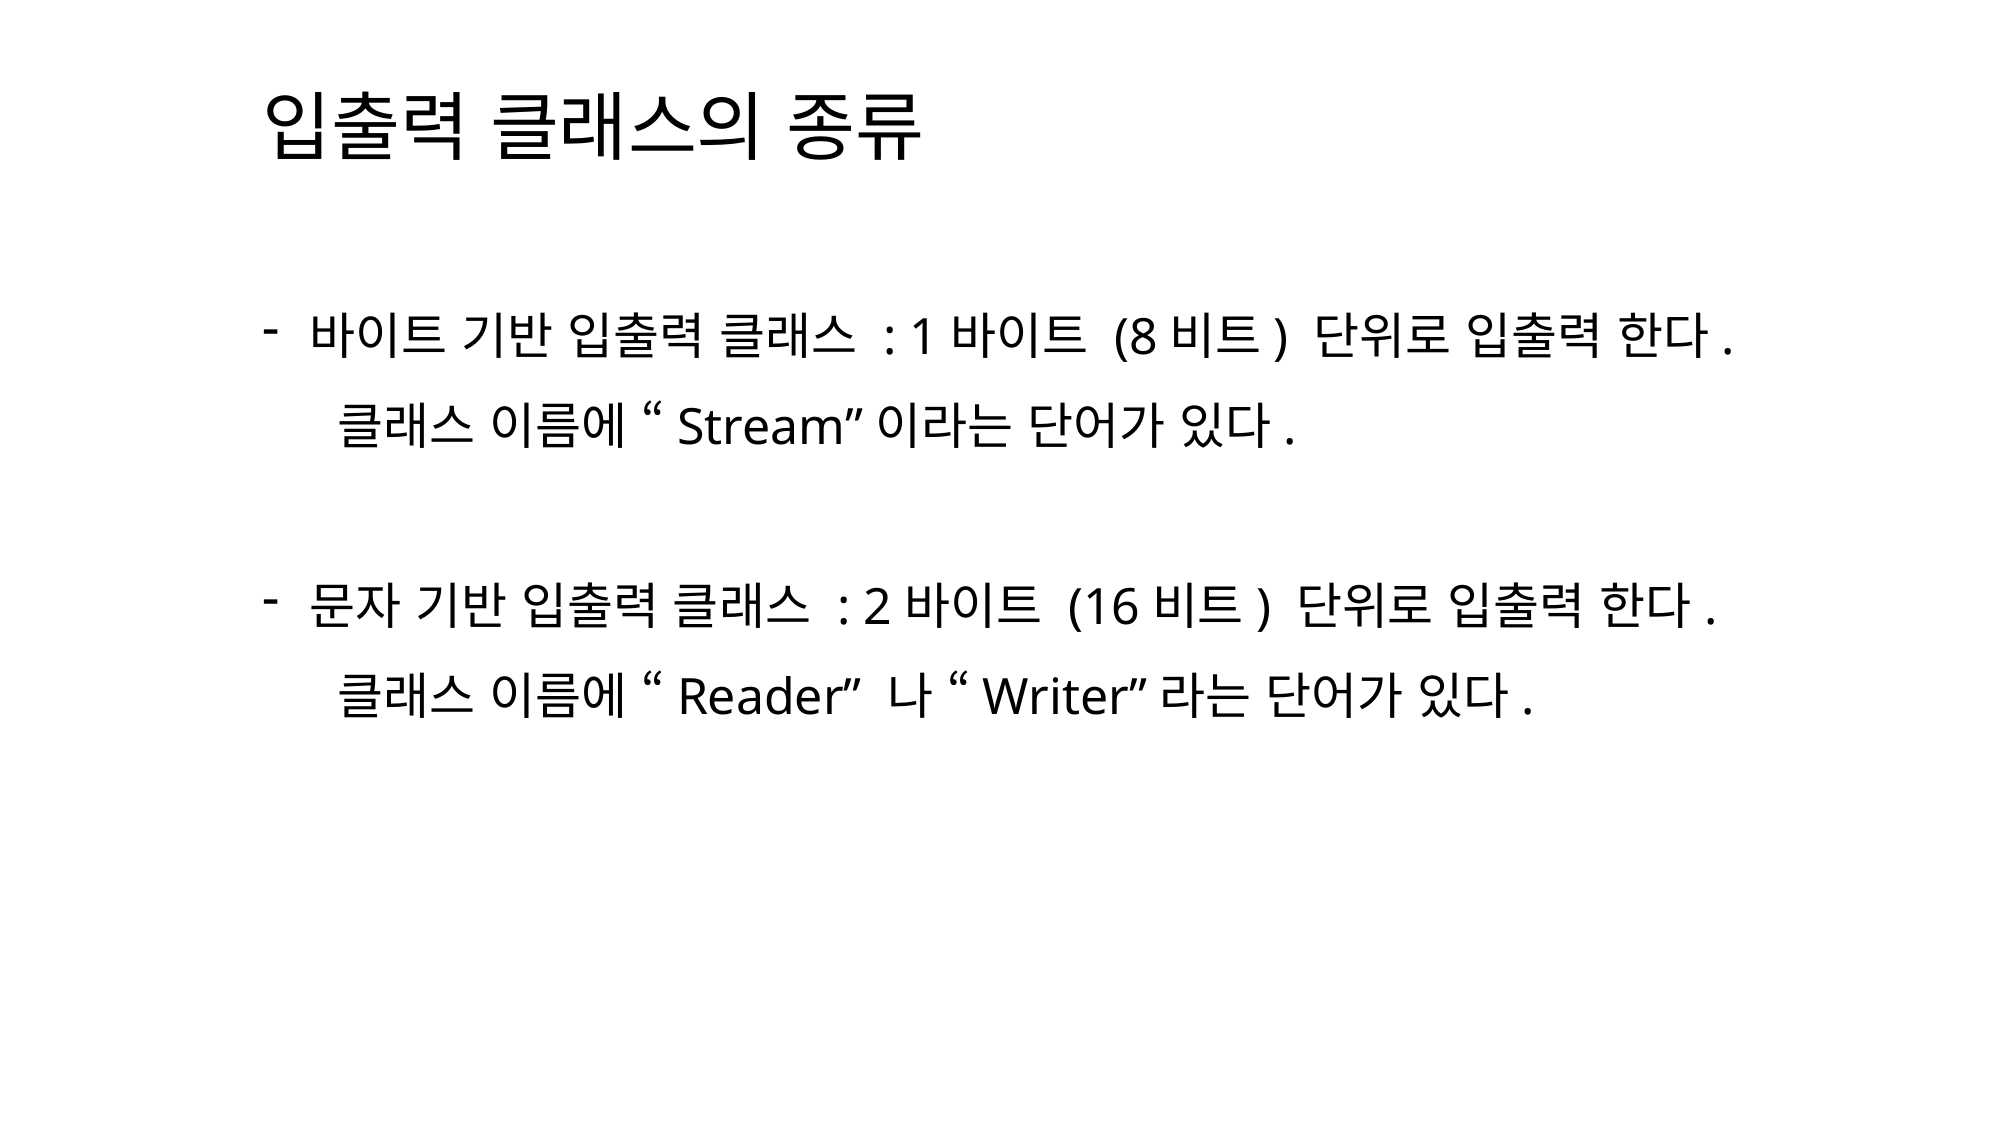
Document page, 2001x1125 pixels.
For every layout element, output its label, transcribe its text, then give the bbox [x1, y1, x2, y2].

text_box 입출력 클래스의 종류 [247, 72, 1826, 177]
text_box 바이트 기반 입출력 클래스 : 1바이트 (8비트) 단위로 입출력 한다. 클래스 이름에 “Stream”이라는 단어가 있다. 문자 기반 입출력 클래스 : 2바이트 (16비트) 단위로 입출력 한다. 클래스 이름에 “Reader” 나 “Writer”라는 단어가 있다. [247, 267, 1747, 732]
